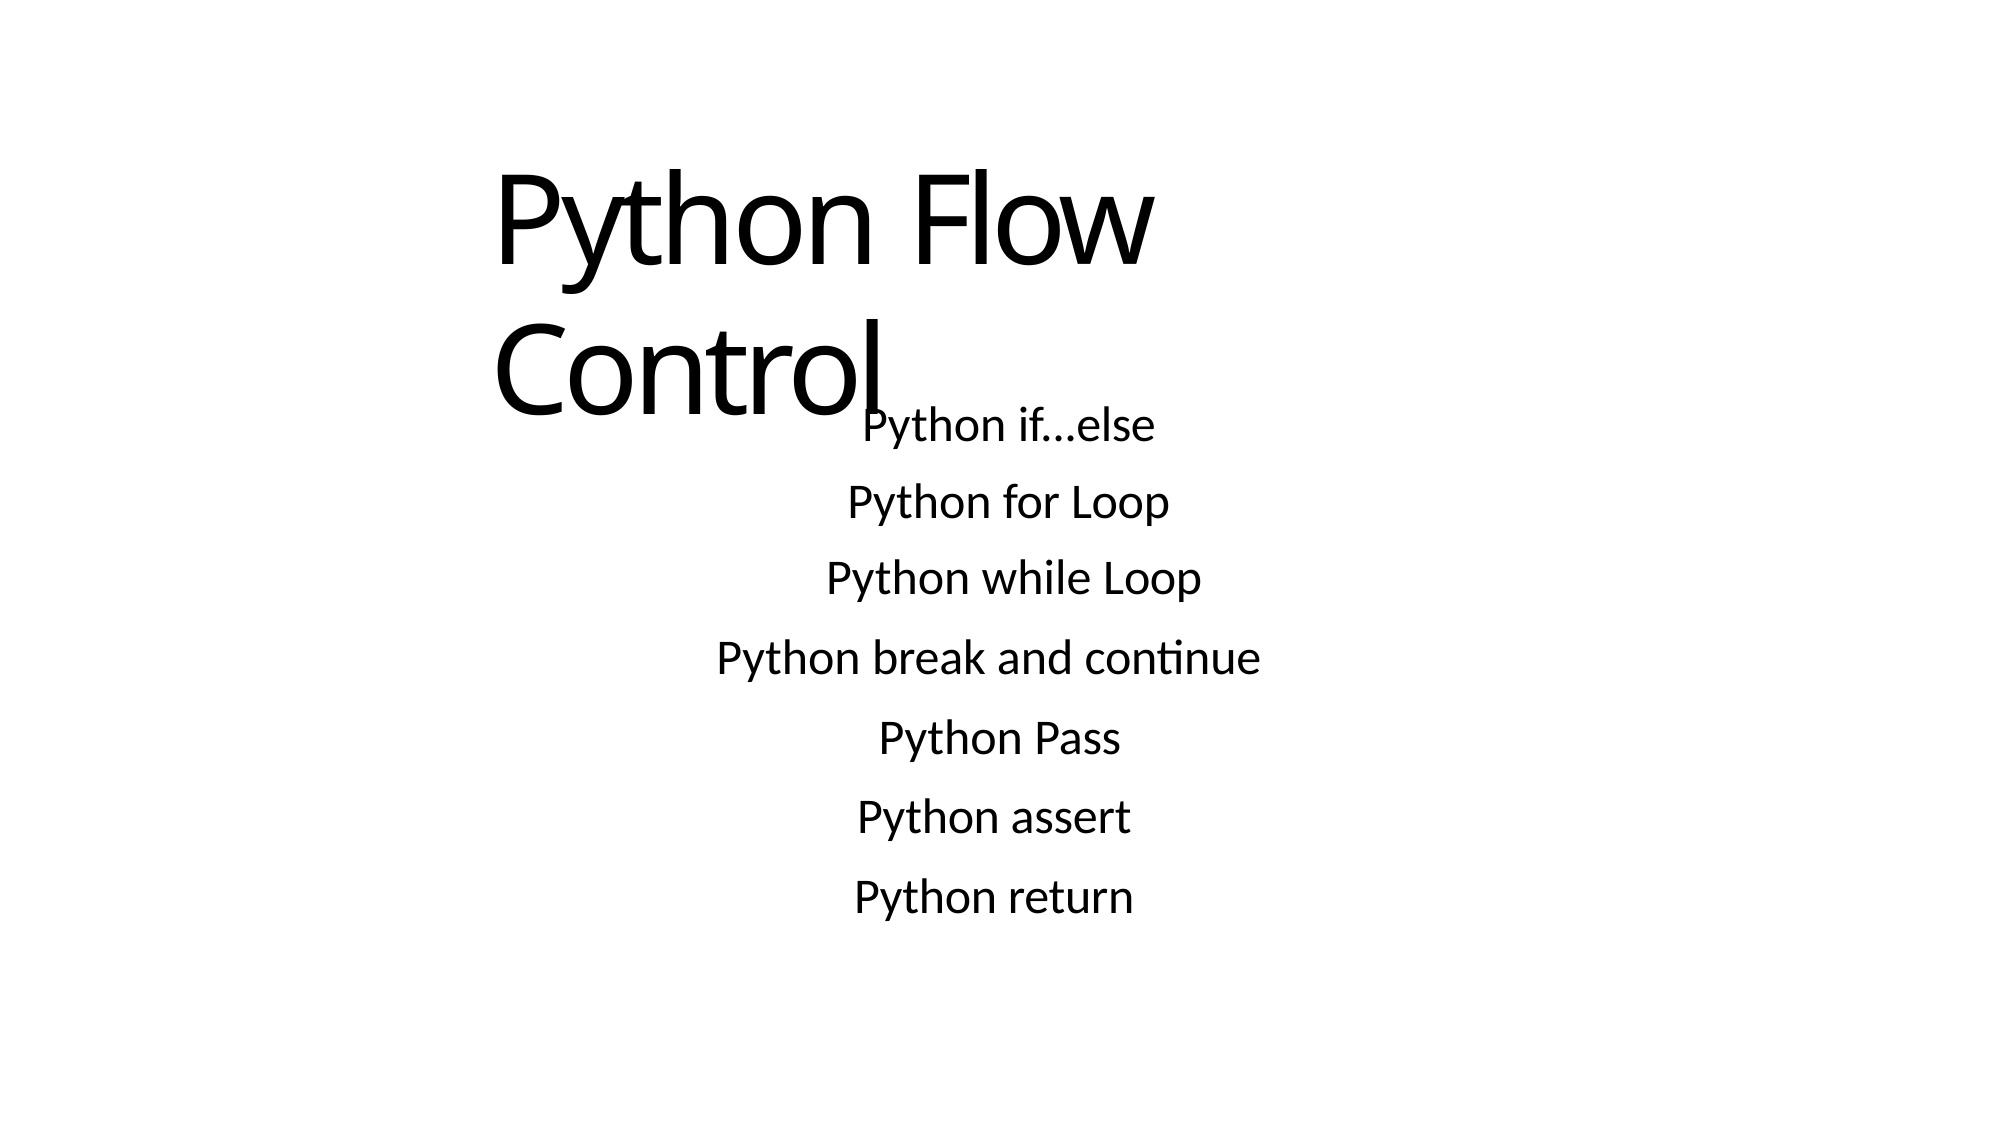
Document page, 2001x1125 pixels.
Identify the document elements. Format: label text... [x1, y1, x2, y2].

title Python Flow Control [488, 137, 1512, 440]
text_box Python if...else Python for Loop Python while Loop Python break and continue Python Pass Python assert Python return [512, 374, 1475, 924]
